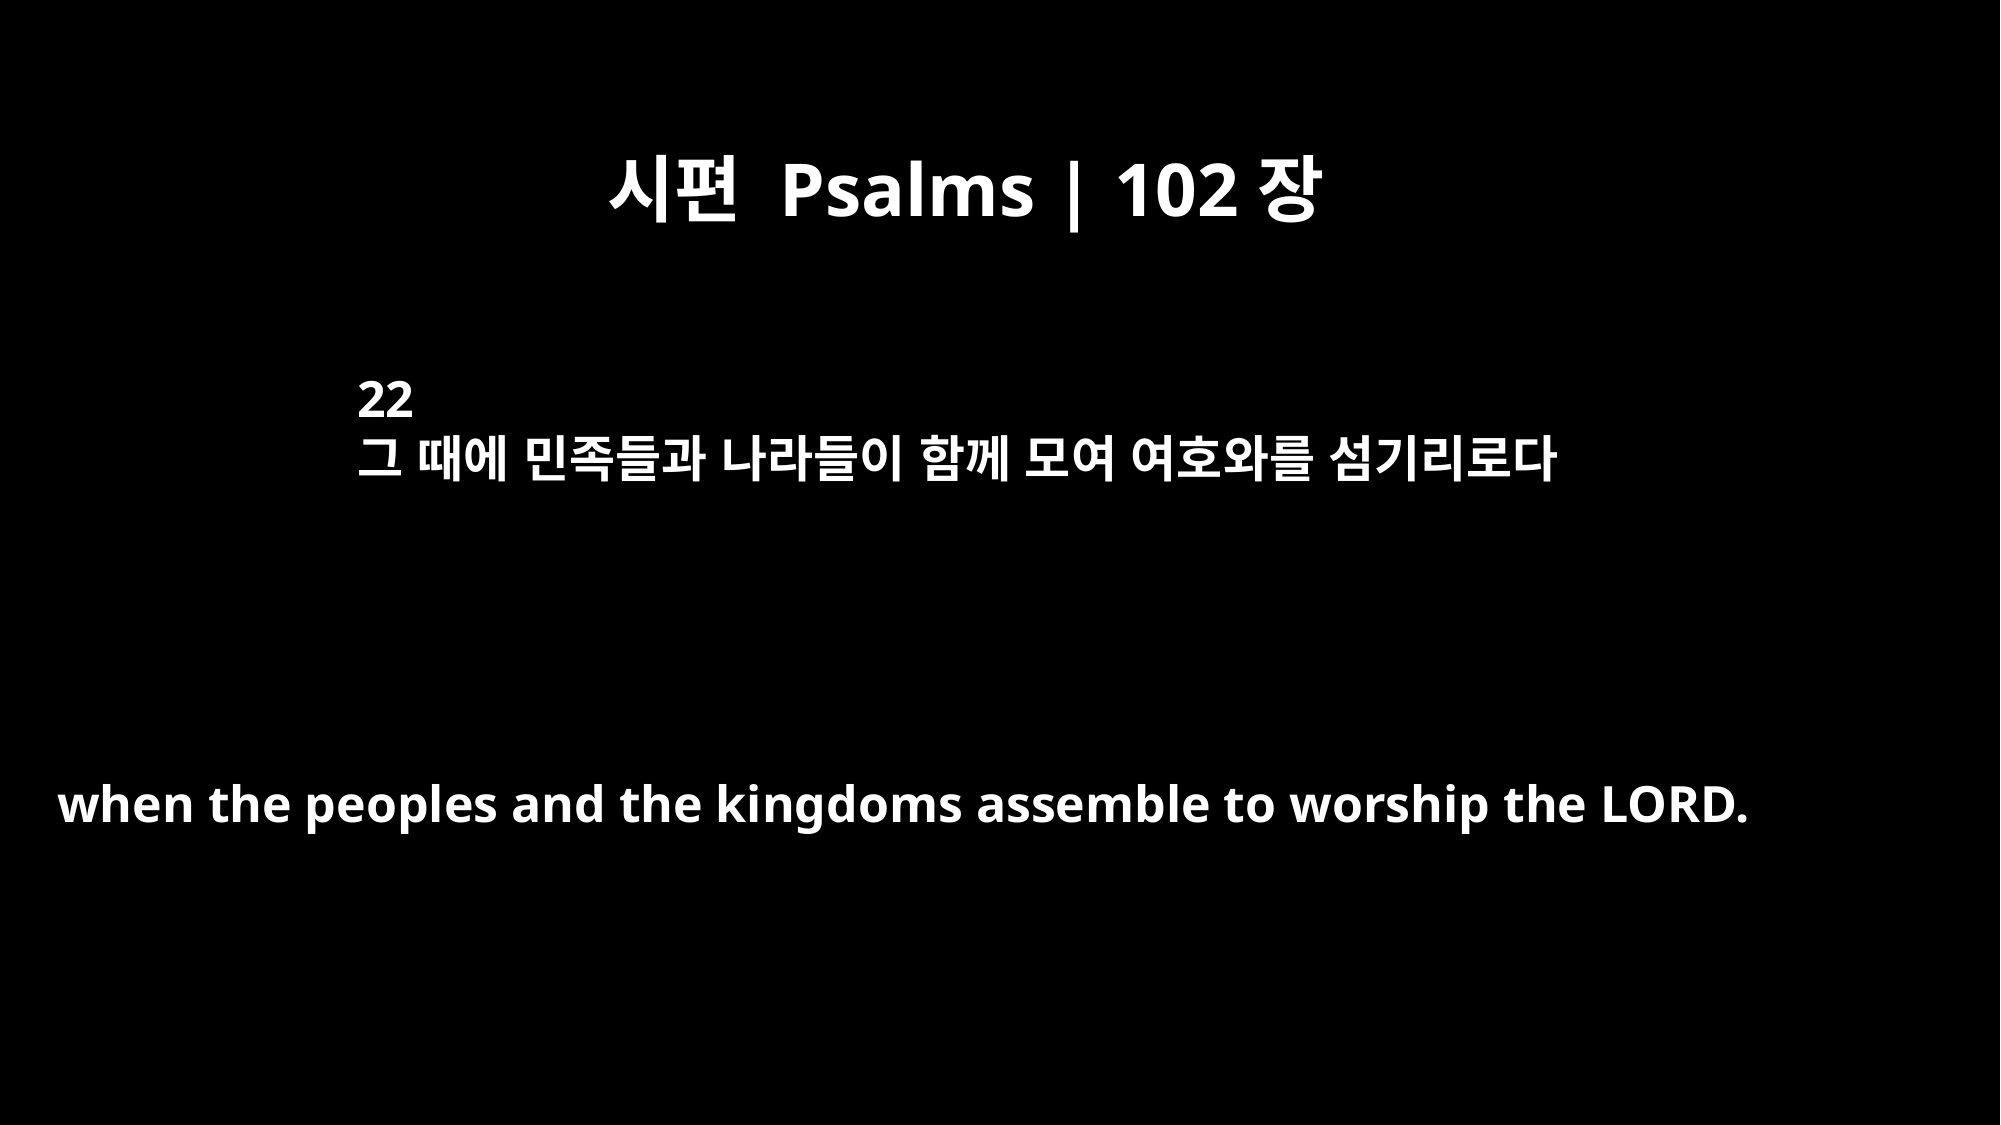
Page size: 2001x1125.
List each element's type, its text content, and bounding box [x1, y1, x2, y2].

text_box 시편 Psalms | 102장 [592, 136, 1340, 239]
text_box when the peoples and the kingdoms assemble to worship the LORD. [42, 764, 1765, 840]
text_box 22 그 때에 민족들과 나라들이 함께 모여 여호와를 섬기리로다 [342, 359, 1575, 495]
